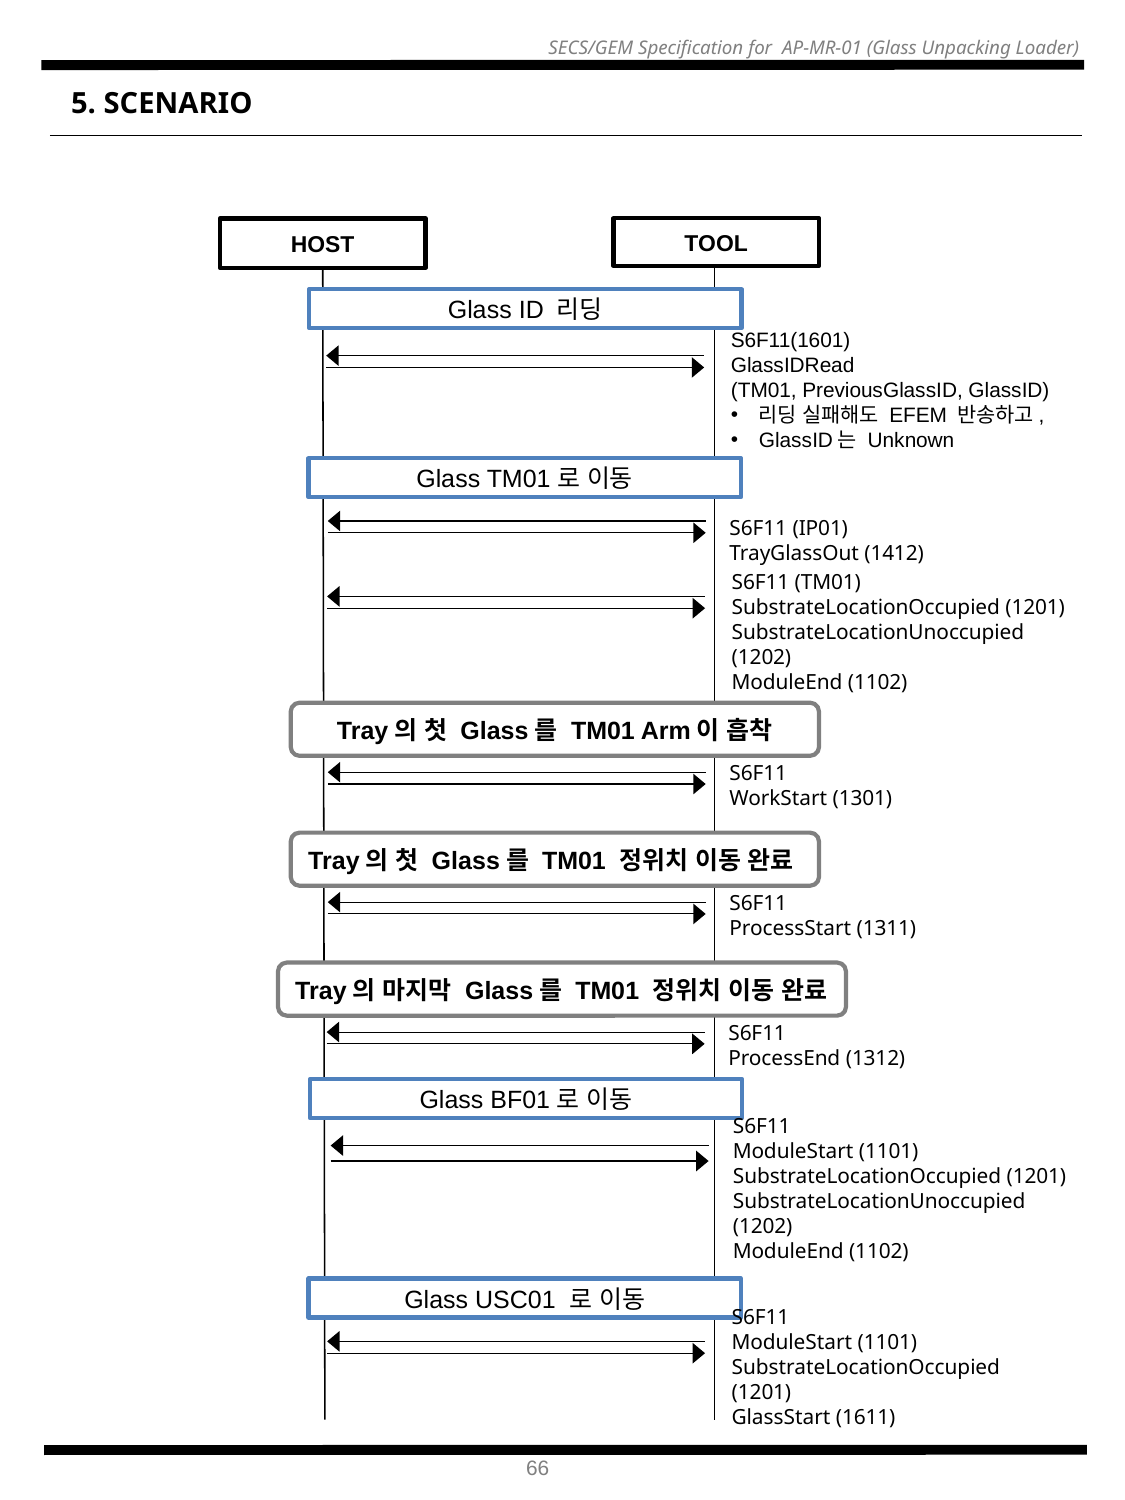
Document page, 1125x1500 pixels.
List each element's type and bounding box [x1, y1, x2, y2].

text_box [56, 76, 268, 127]
text_box [219, 218, 1107, 1438]
